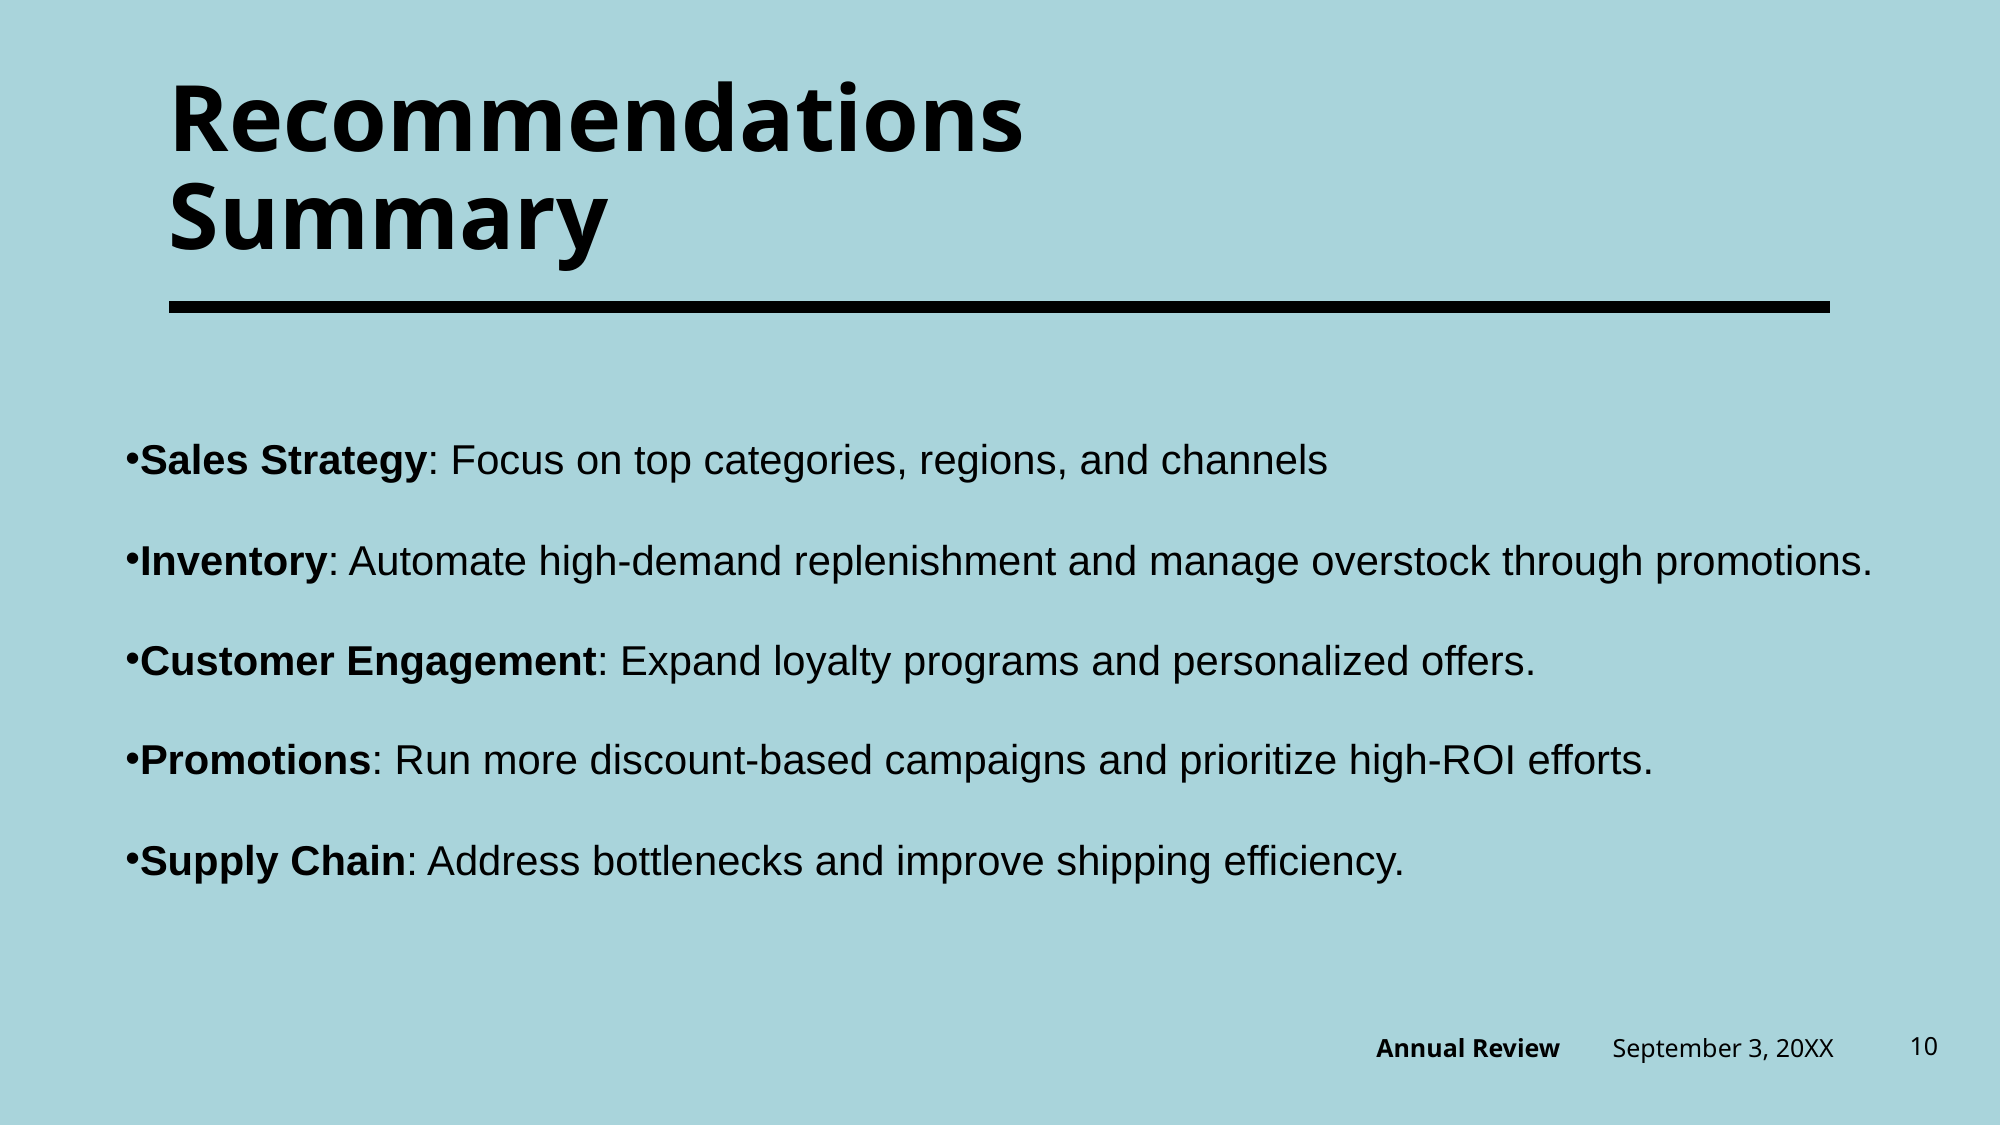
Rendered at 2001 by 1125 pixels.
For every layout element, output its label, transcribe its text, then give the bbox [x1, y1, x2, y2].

footer Annual Review [1361, 1032, 1602, 1063]
slide_number 10 [1885, 1032, 1954, 1063]
list Sales Strategy: Focus on top categories, regions, and channels Inventory: Automate high-demand replenishment and manage overstock through promotions. Customer Engagement: Expand loyalty programs and personalized offers. Promotions: Run more discount-based campaigns and prioritize high-ROI efforts. Supply Chain: Address bottlenecks and improve shipping efficiency. [110, 380, 1977, 1009]
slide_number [1612, 1032, 1863, 1063]
title Recommendations Summary [168, 163, 1450, 270]
